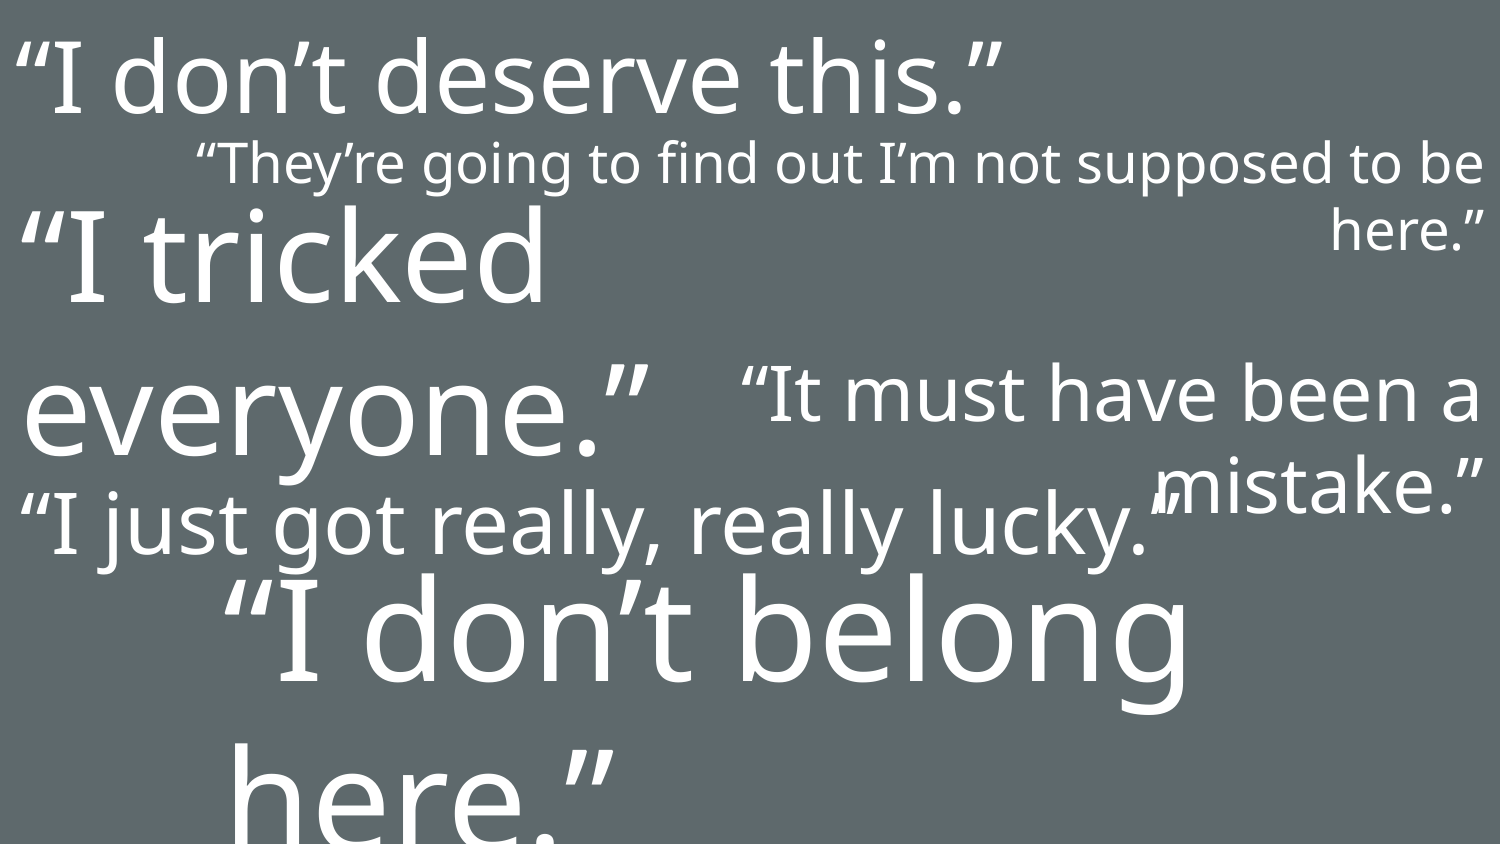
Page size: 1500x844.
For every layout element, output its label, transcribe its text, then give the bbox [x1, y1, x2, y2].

title “They’re going to find out I’m not supposed to be here.” [89, 121, 1500, 268]
title “It must have been a mistake.” [463, 363, 1500, 510]
title “I just got really, really lucky.” [5, 447, 1301, 594]
title “I don’t deserve this.” [0, 0, 1037, 146]
title “I tricked everyone.” [5, 254, 1192, 401]
title “I don’t belong here.” [208, 636, 1500, 783]
